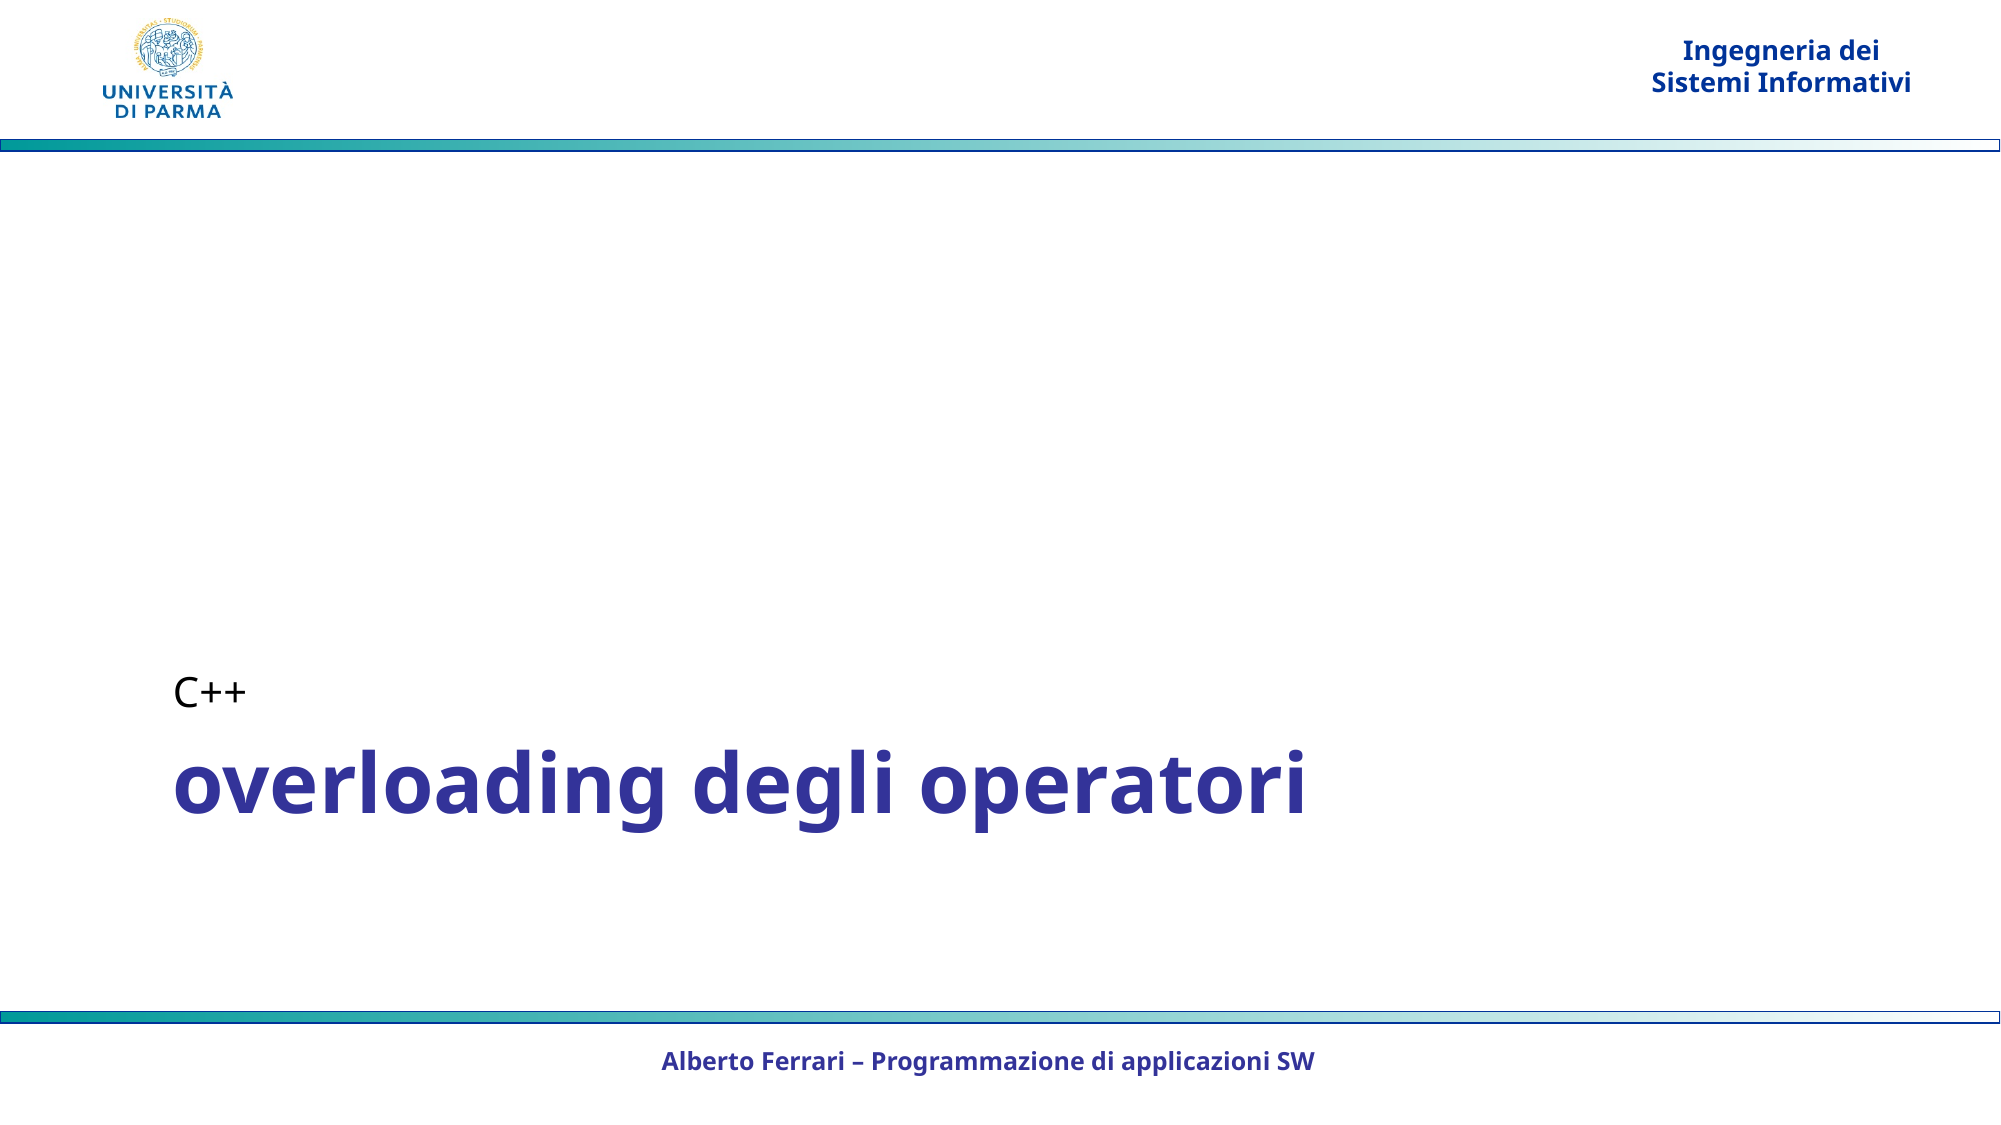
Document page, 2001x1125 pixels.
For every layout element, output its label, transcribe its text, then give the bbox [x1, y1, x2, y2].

list C++ [157, 476, 1858, 723]
footer Alberto Ferrari – Programmazione di applicazioni SW [366, 1037, 1611, 1092]
picture [103, 18, 233, 118]
title overloading degli operatori [157, 723, 1858, 947]
